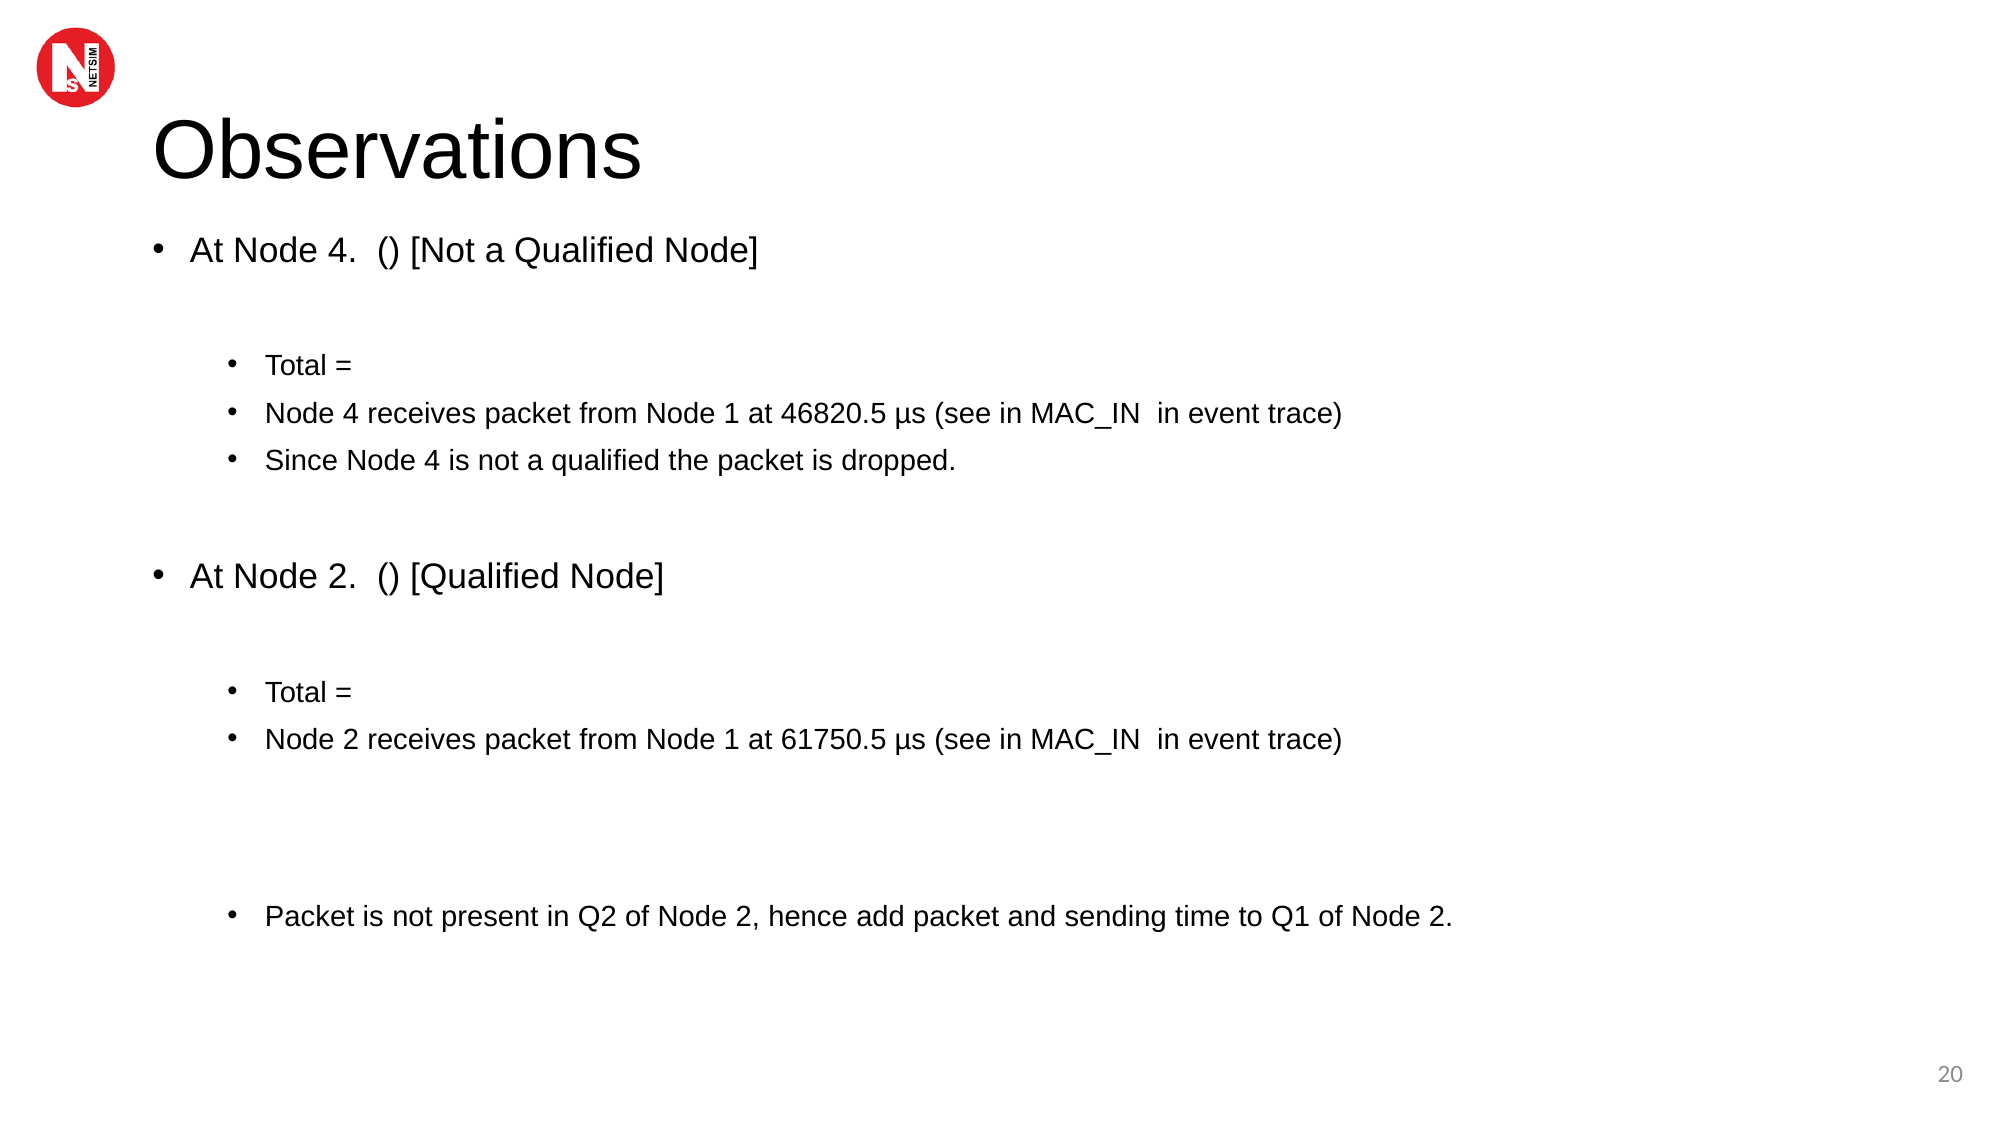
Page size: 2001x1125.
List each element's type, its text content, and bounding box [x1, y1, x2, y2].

slide_number 20 [1805, 1042, 1979, 1103]
title Observations [137, 83, 1863, 220]
picture [31, 26, 121, 111]
